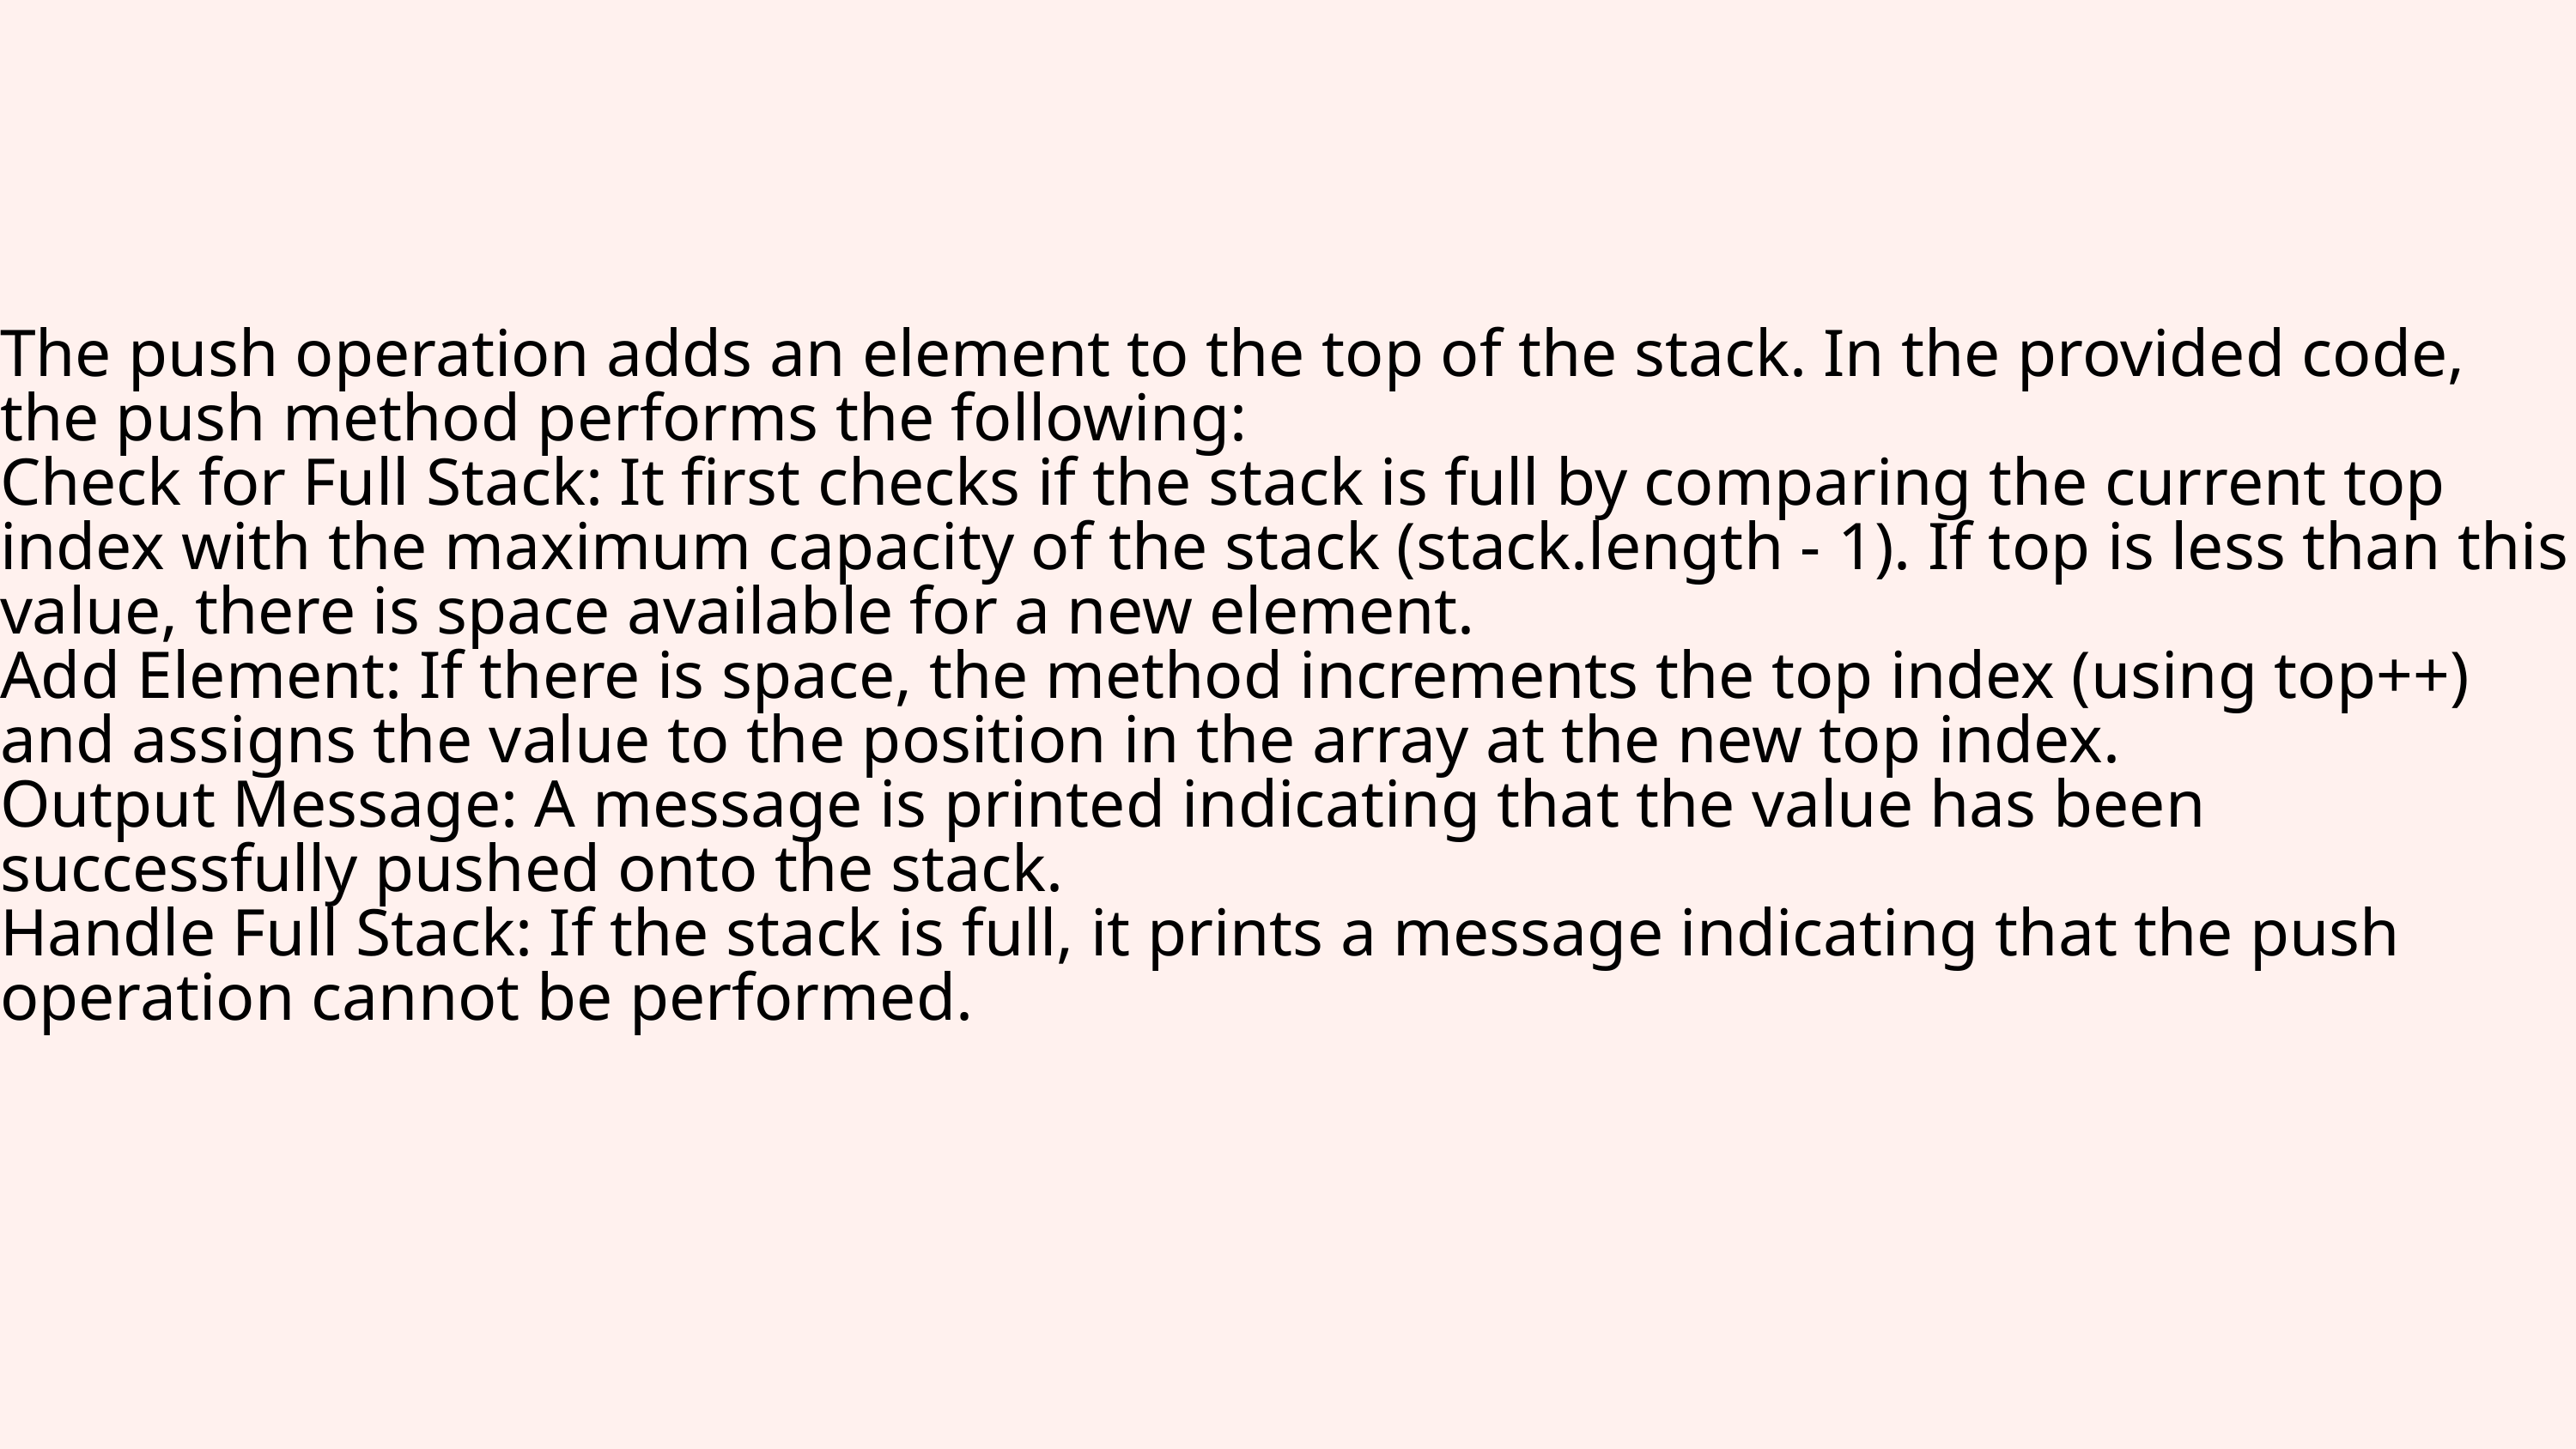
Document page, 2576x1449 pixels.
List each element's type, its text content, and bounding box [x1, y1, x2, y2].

text_box The push operation adds an element to the top of the stack. In the provided code, the push method performs the following: Check for Full Stack: It first checks if the stack is full by comparing the current top index with the maximum capacity of the stack (stack.length - 1). If top is less than this value, there is space available for a new element. Add Element: If there is space, the method increments the top index (using top++) and assigns the value to the position in the array at the new top index. Output Message: A message is printed indicating that the value has been successfully pushed onto the stack. Handle Full Stack: If the stack is full, it prints a message indicating that the push operation cannot be performed. [0, 324, 2576, 1034]
